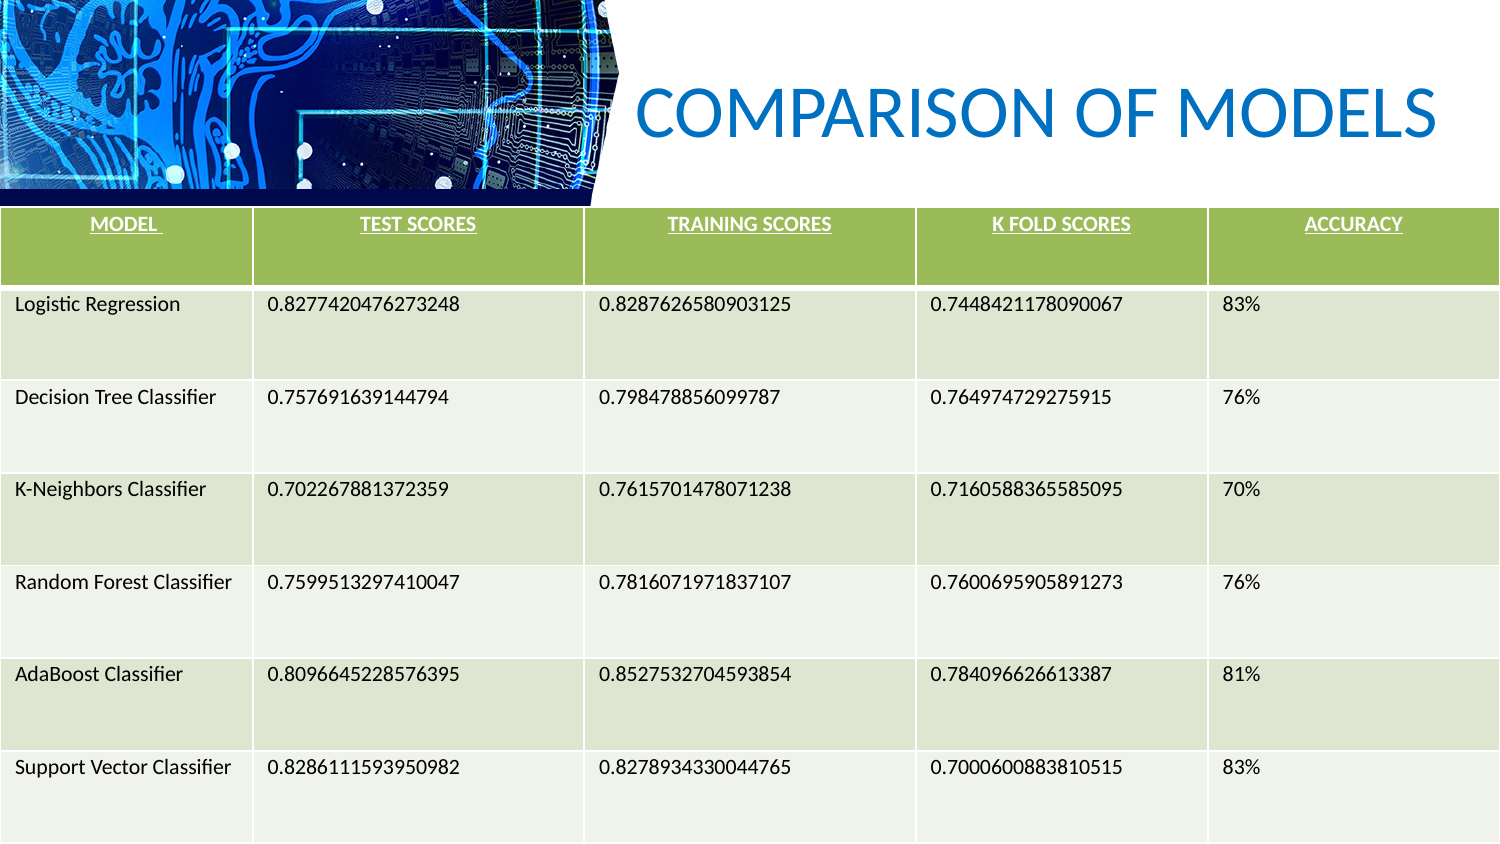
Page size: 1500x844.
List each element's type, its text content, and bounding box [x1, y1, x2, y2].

table_header K FOLD SCORES [917, 208, 1207, 285]
table_cell K-Neighbors Classifier [1, 474, 252, 565]
table_cell 83% [1209, 291, 1499, 379]
table_cell 0.702267881372359 [254, 474, 583, 565]
table_cell Logistic Regression [1, 291, 252, 379]
table_header TEST SCORES [254, 208, 583, 285]
table_cell 0.8286111593950982 [254, 752, 583, 842]
table_cell 0.7448421178090067 [917, 291, 1207, 379]
table_cell AdaBoost Classifier [1, 659, 252, 750]
table_cell 0.7000600883810515 [917, 752, 1207, 842]
table_cell 76% [1209, 566, 1499, 657]
table_cell 0.8278934330044765 [585, 752, 915, 842]
table_cell 0.7615701478071238 [585, 474, 915, 565]
table_cell 70% [1209, 474, 1499, 565]
table_cell 0.757691639144794 [254, 381, 583, 472]
table_cell 81% [1209, 659, 1499, 750]
table_cell 0.7600695905891273 [917, 566, 1207, 657]
table_cell 0.764974729275915 [917, 381, 1207, 472]
table_header TRAINING SCORES [585, 208, 915, 285]
table_header ACCURACY [1209, 208, 1499, 285]
table_cell Decision Tree Classifier [1, 381, 252, 472]
table_cell 76% [1209, 381, 1499, 472]
table_cell 0.784096626613387 [917, 659, 1207, 750]
picture [0, 0, 1500, 206]
table_cell 0.8287626580903125 [585, 291, 915, 379]
table_cell 0.798478856099787 [585, 381, 915, 472]
table_header MODEL [1, 208, 252, 285]
table_cell 0.8277420476273248 [254, 291, 583, 379]
table_cell 0.8096645228576395 [254, 659, 583, 750]
table_cell 0.7599513297410047 [254, 566, 583, 657]
table_cell 0.8527532704593854 [585, 659, 915, 750]
table_cell Random Forest Classifier [1, 566, 252, 657]
title COMPARISON OF MODELS [608, 44, 1471, 171]
table_cell 0.7816071971837107 [585, 566, 915, 657]
table_cell 0.7160588365585095 [917, 474, 1207, 565]
table_cell Support Vector Classifier [1, 752, 252, 842]
table_cell 83% [1209, 752, 1499, 842]
